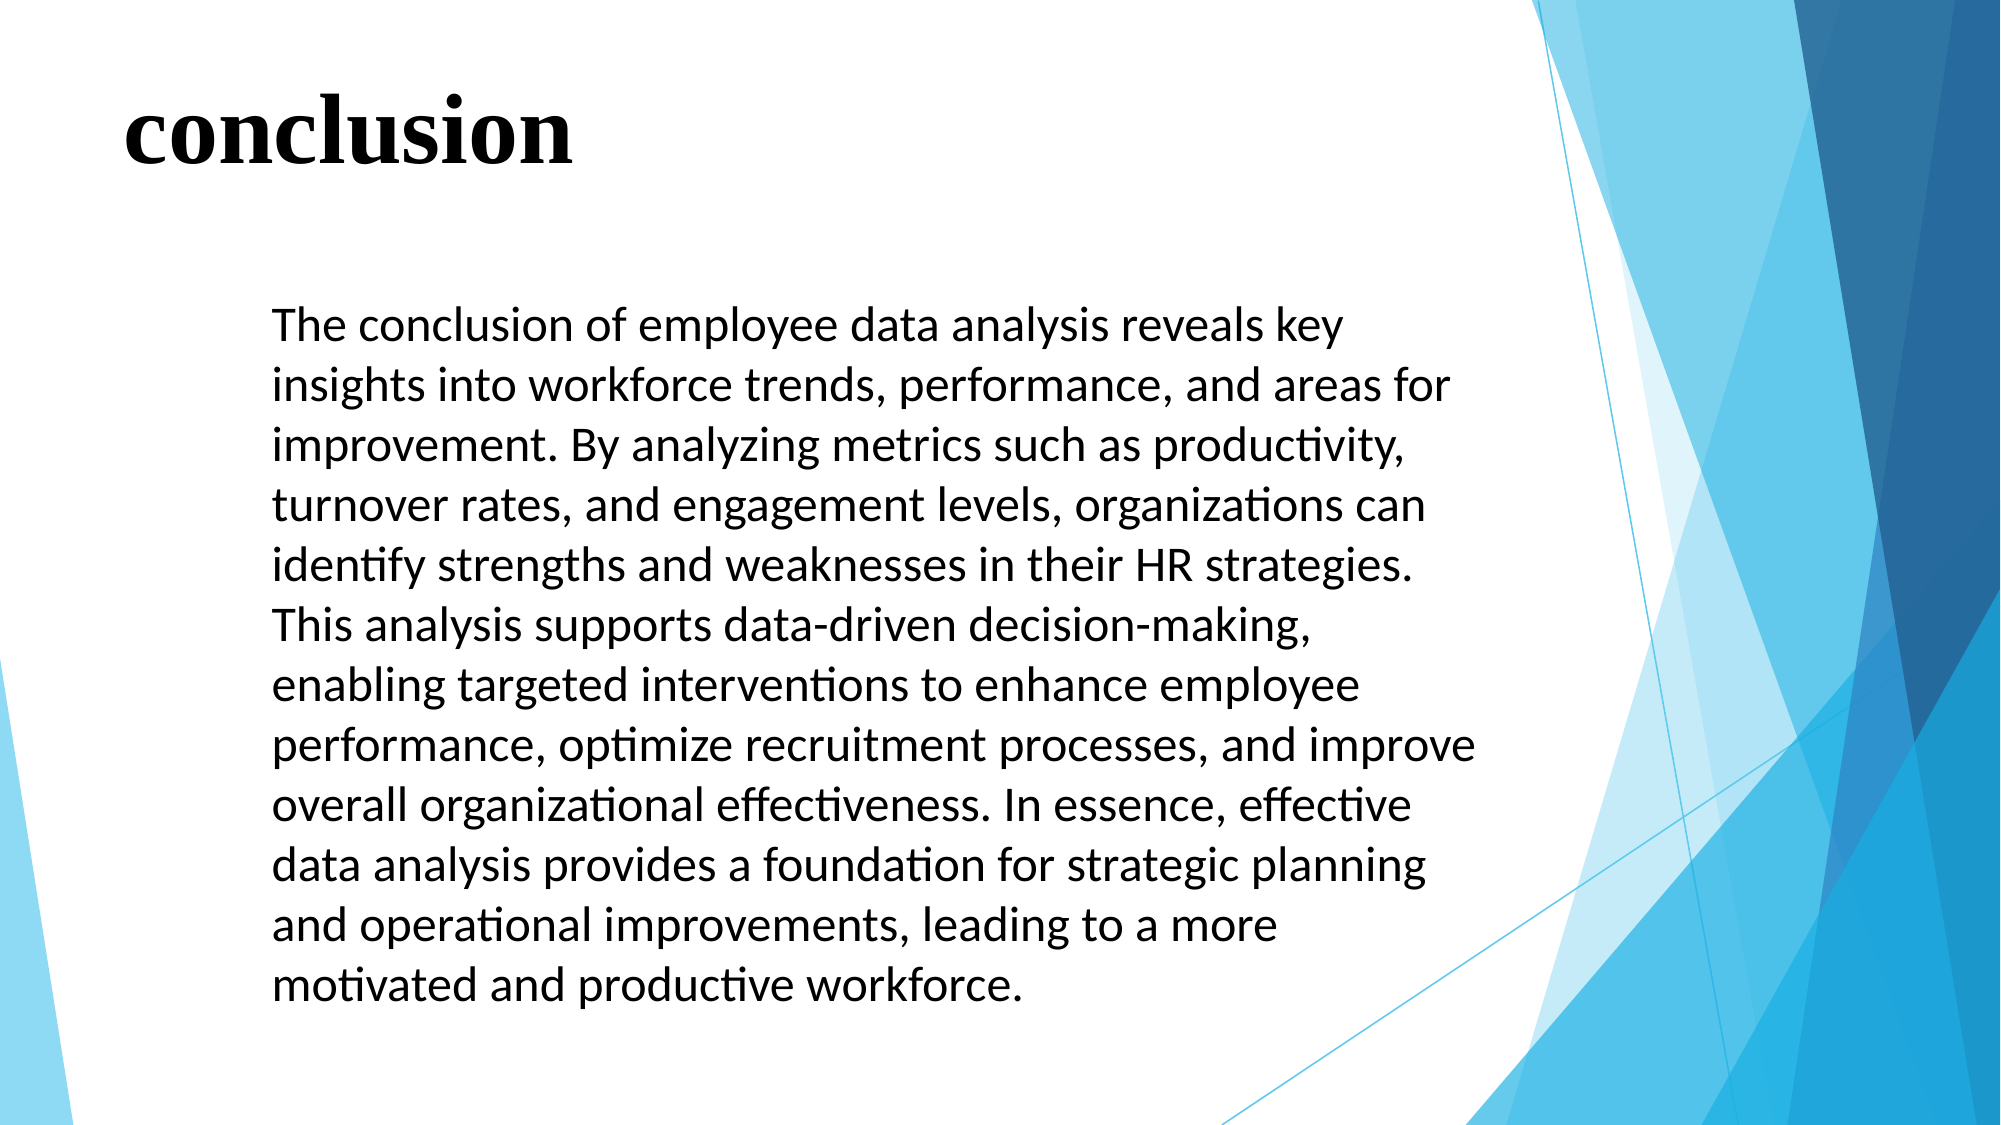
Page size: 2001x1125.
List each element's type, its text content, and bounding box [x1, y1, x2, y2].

title conclusion [123, 63, 1877, 193]
text_box The conclusion of employee data analysis reveals key insights into workforce trends, performance, and areas for improvement. By analyzing metrics such as productivity, turnover rates, and engagement levels, organizations can identify strengths and weaknesses in their HR strategies. This analysis supports data-driven decision-making, enabling targeted interventions to enhance employee performance, optimize recruitment processes, and improve overall organizational effectiveness. In essence, effective data analysis provides a foundation for strategic planning and operational improvements, leading to a more motivated and productive workforce. [256, 284, 1502, 1020]
